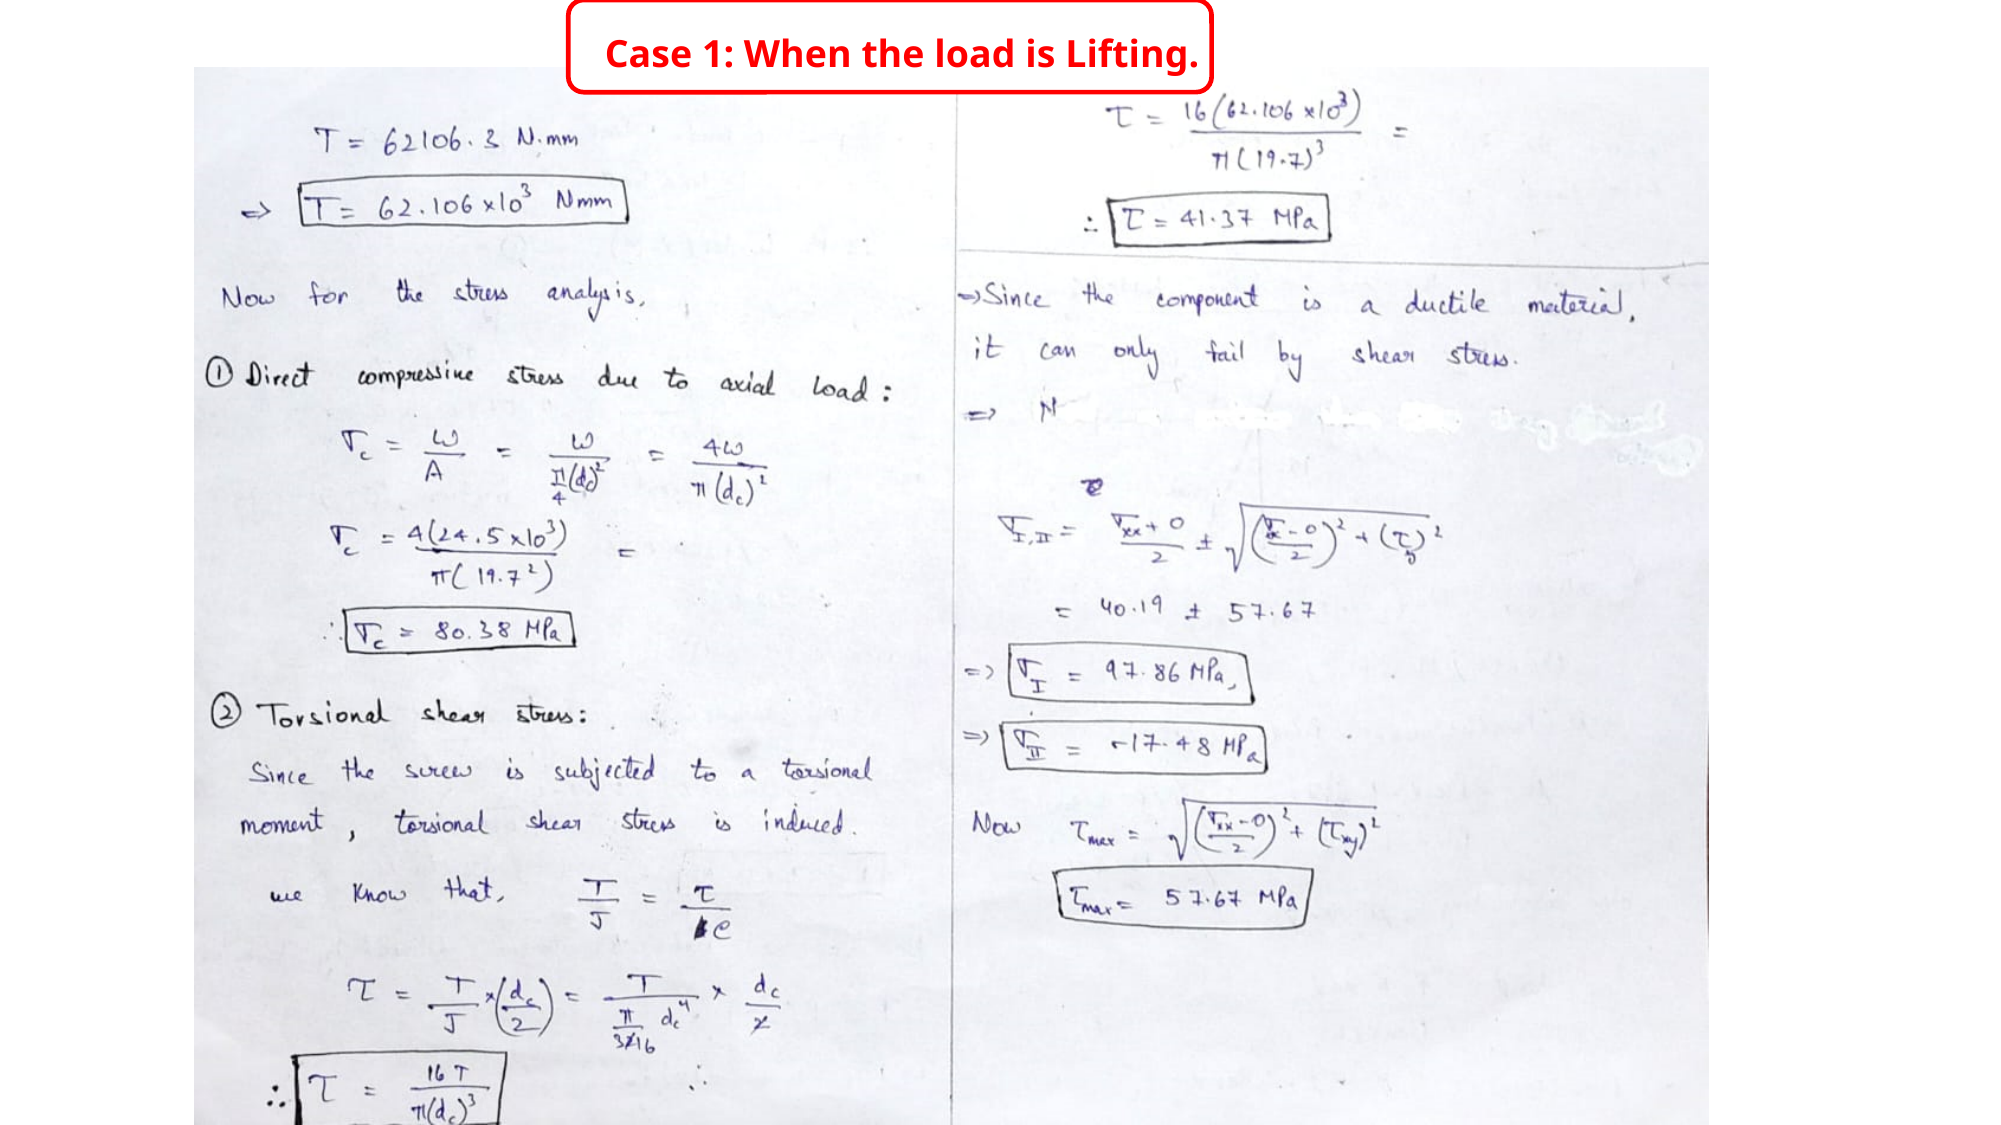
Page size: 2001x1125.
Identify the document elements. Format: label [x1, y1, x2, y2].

text_box [514, 0, 1244, 93]
picture [194, 67, 1709, 1125]
